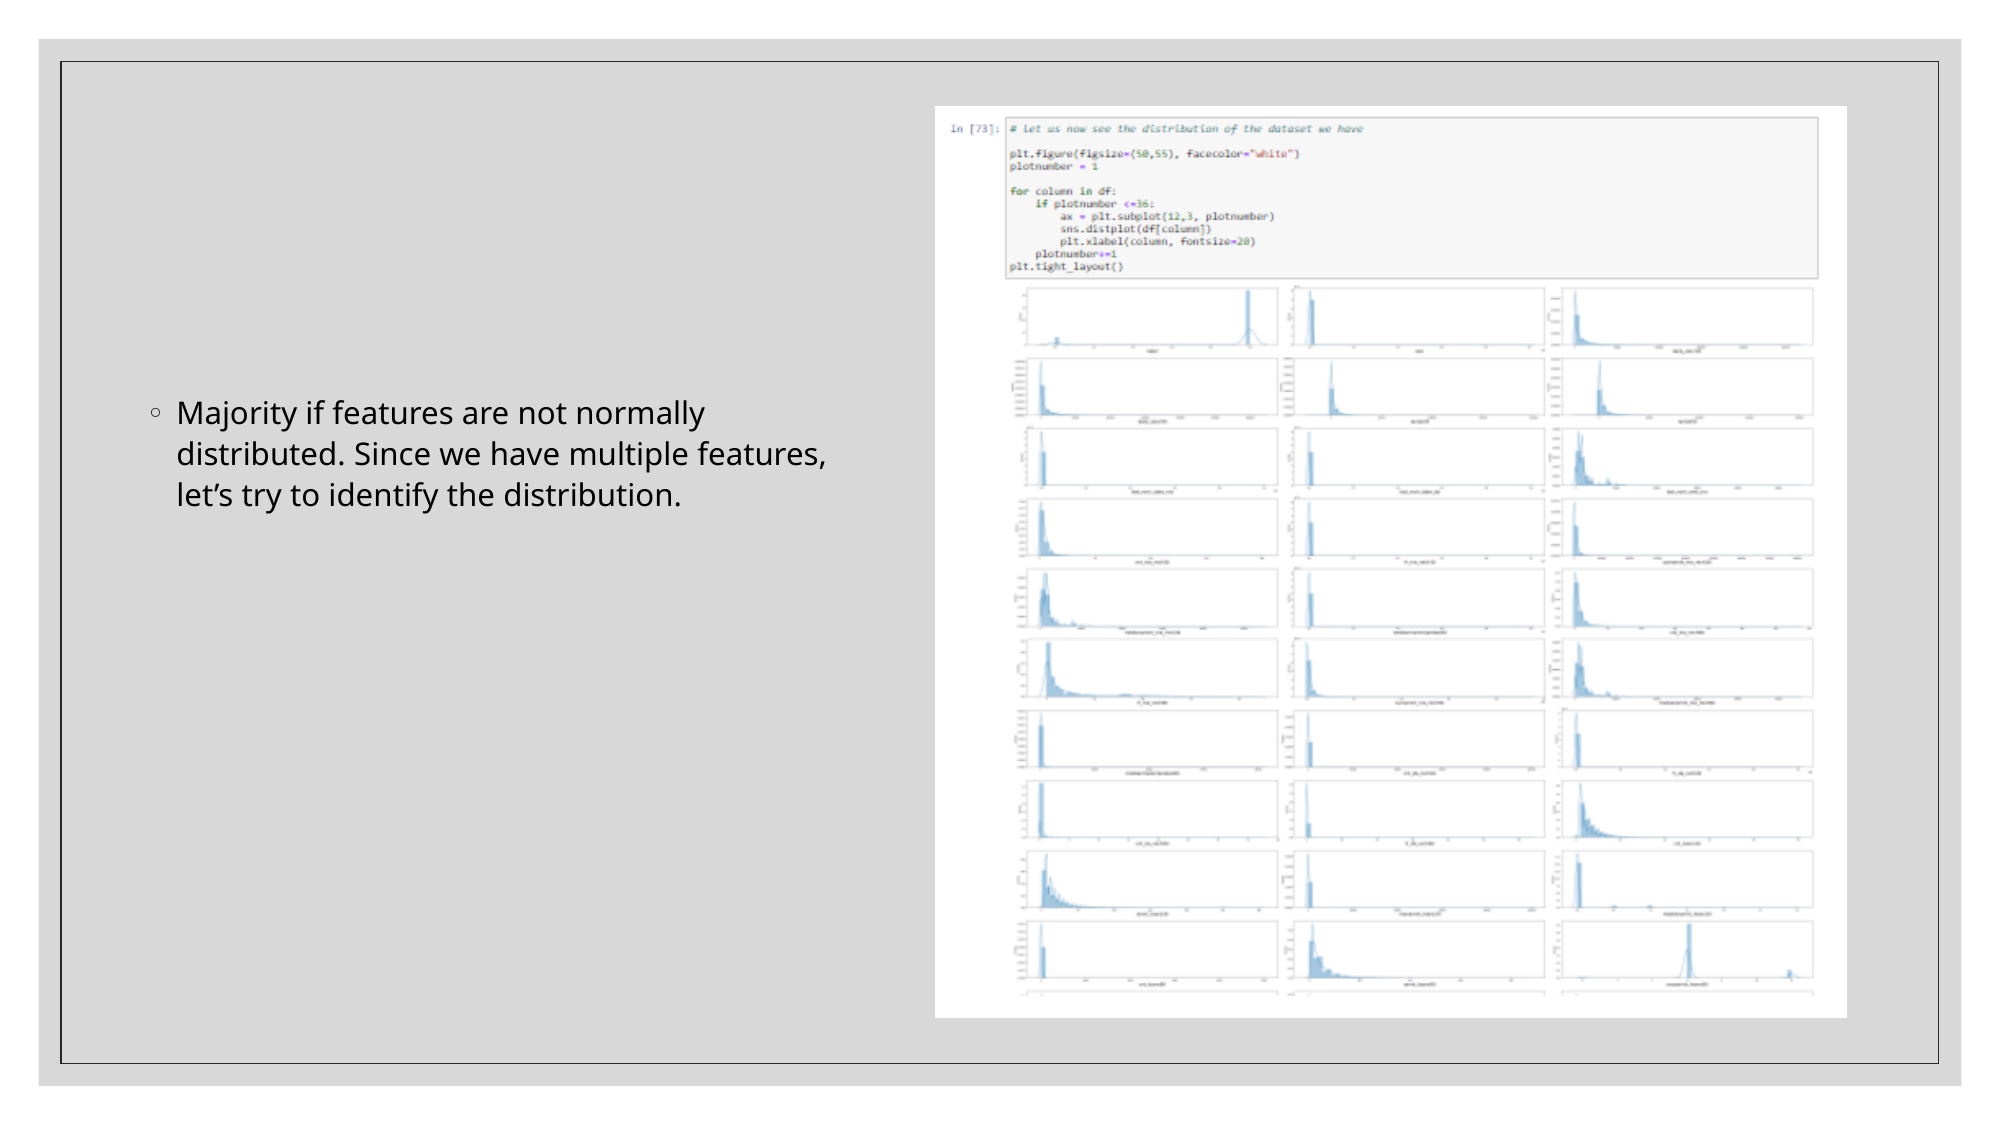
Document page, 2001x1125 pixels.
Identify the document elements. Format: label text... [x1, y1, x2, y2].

picture [935, 106, 1847, 1019]
list Majority if features are not normally distributed. Since we have multiple features, let’s try to identify the distribution. [131, 381, 896, 581]
